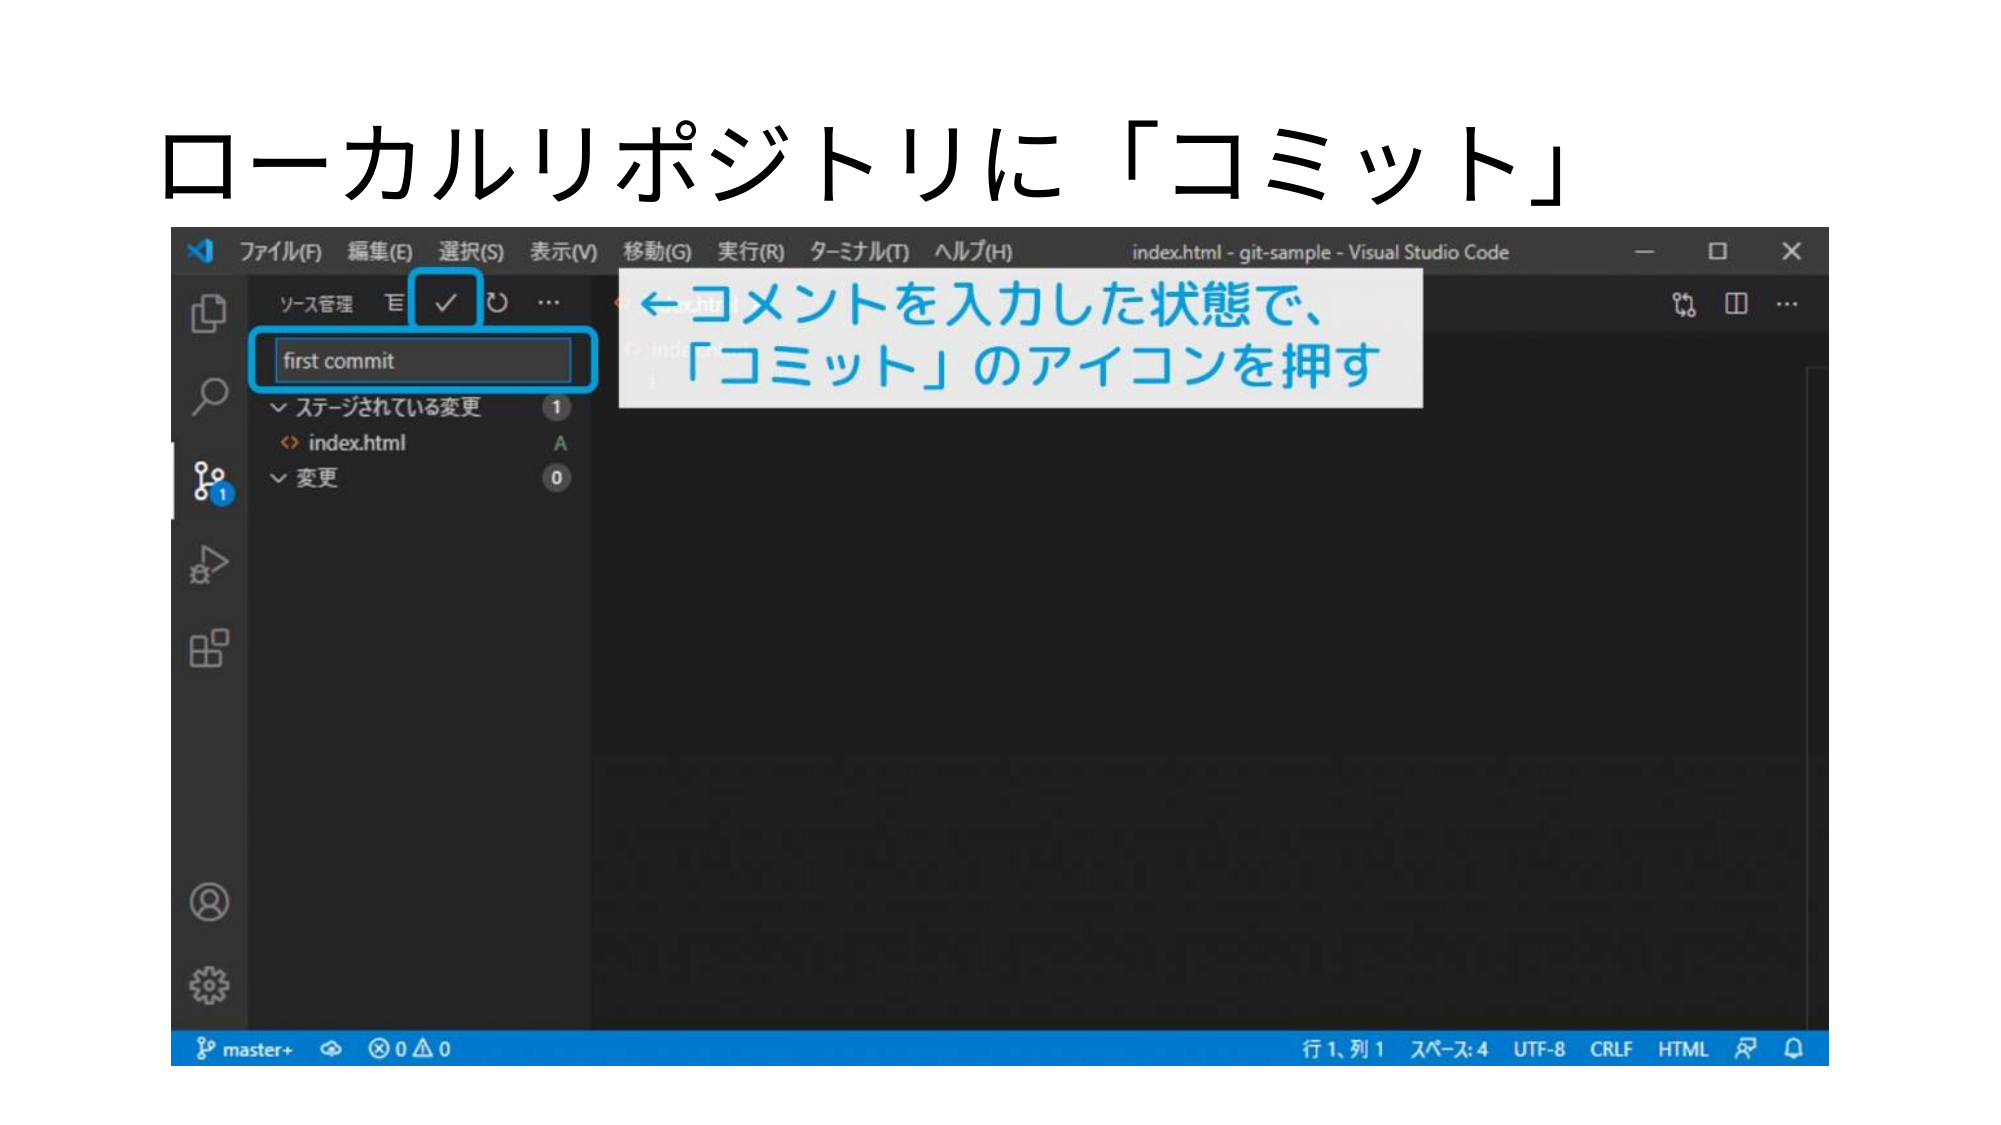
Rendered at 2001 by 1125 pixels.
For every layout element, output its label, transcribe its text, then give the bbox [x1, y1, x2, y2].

picture [171, 227, 1829, 1066]
title ローカルリポジトリに「コミット」 [137, 59, 1863, 278]
